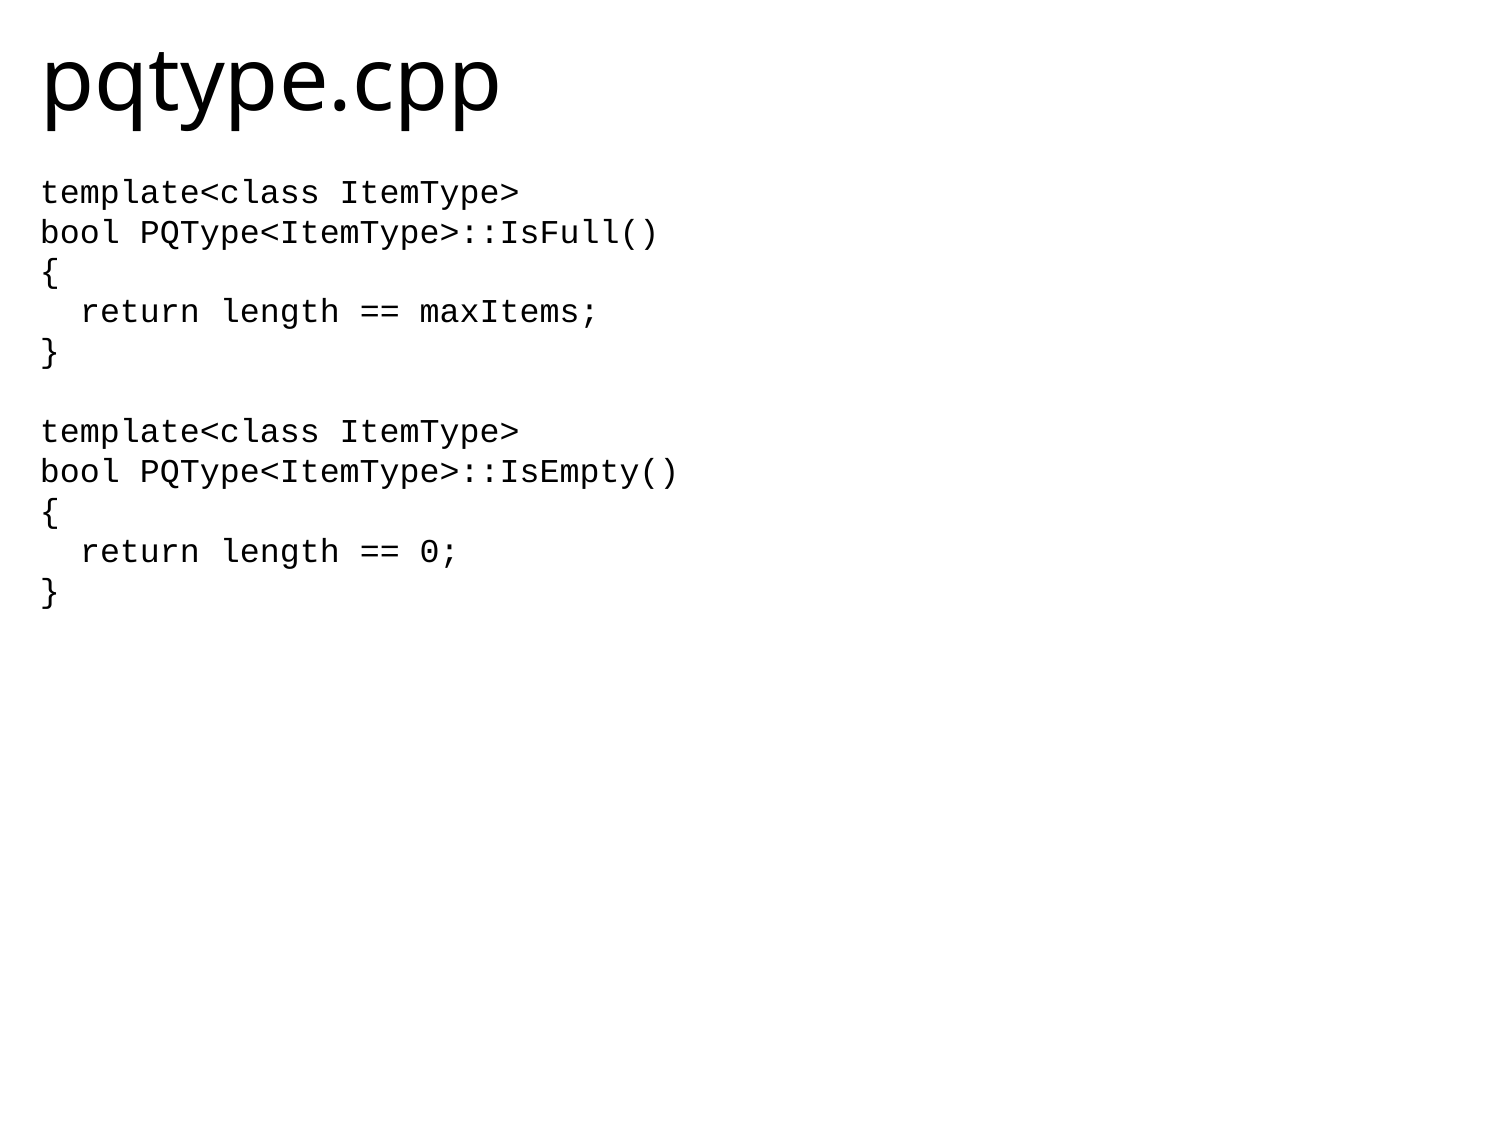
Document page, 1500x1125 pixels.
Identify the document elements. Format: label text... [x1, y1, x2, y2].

text_box template<class ItemType> bool PQType<ItemType>::IsFull() { return length == maxItems; } template<class ItemType> bool PQType<ItemType>::IsEmpty() { return length == 0; } [25, 162, 1484, 617]
title pqtype.cpp [25, 26, 1469, 138]
